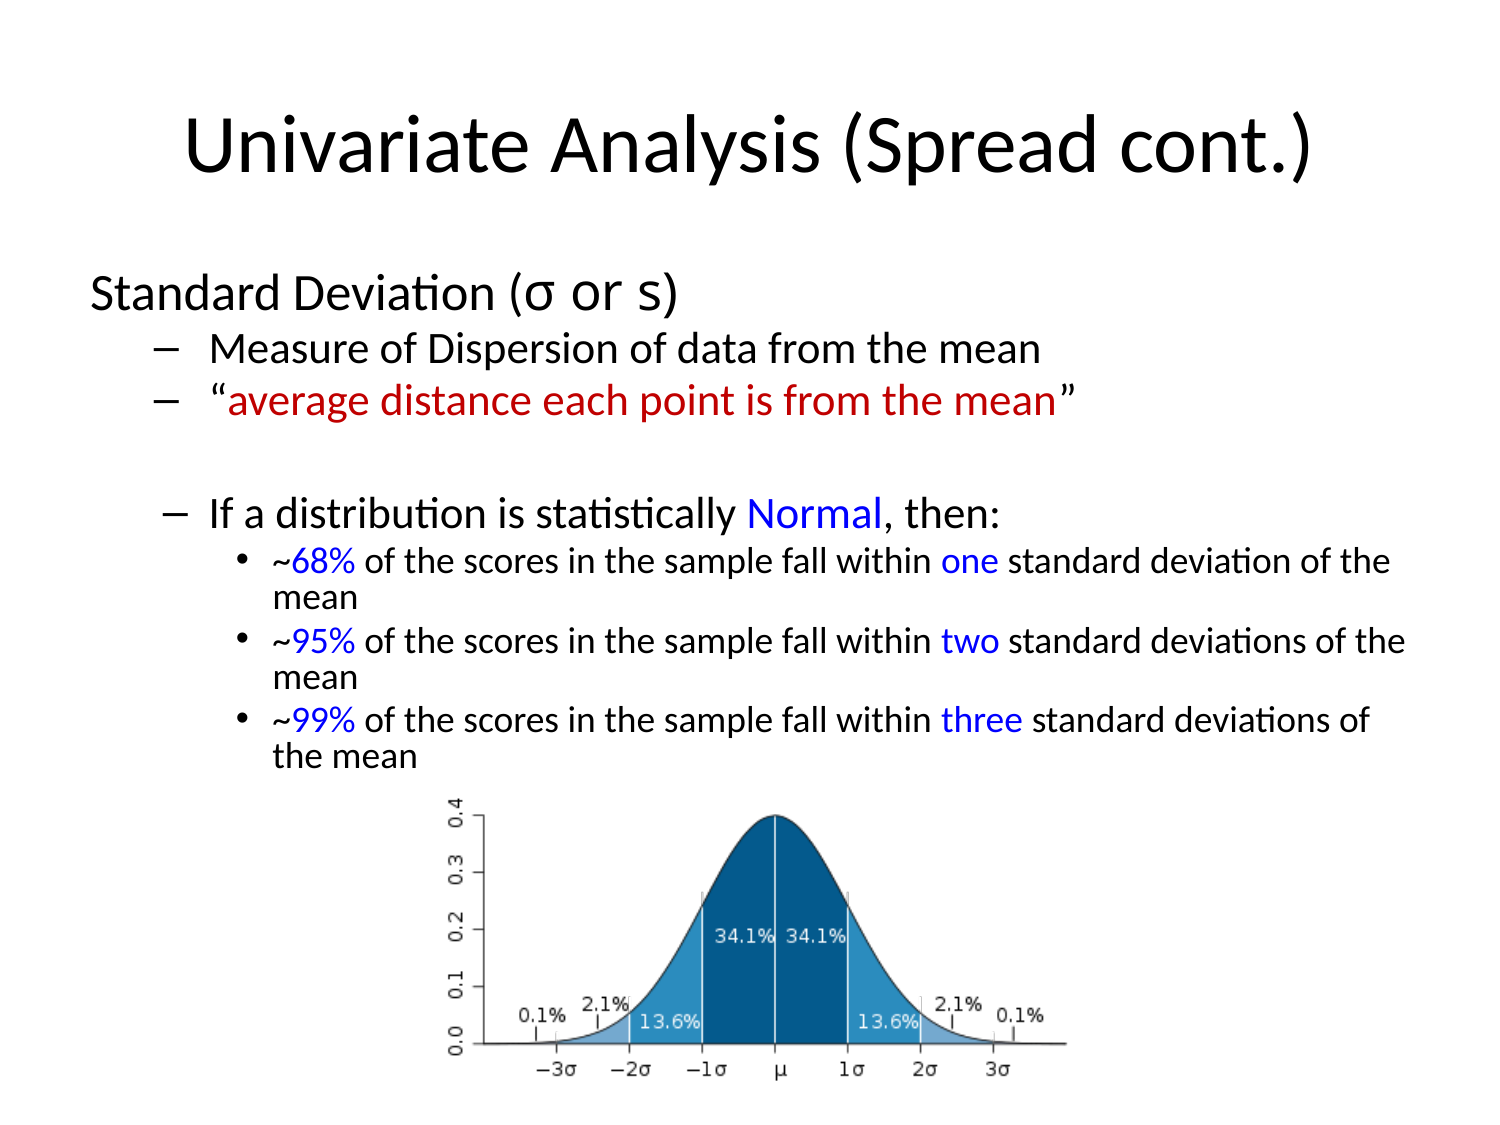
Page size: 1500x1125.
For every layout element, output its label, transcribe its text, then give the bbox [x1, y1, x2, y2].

list Standard Deviation (σ or s) Measure of Dispersion of data from the mean “average distance each point is from the mean” If a distribution is statistically Normal, then: ~68% of the scores in the sample fall within one standard deviation of the mean ~95% of the scores in the sample fall within two standard deviations of the mean ~99% of the scores in the sample fall within three standard deviations of the mean [75, 262, 1425, 784]
title Univariate Analysis (Spread cont.) [75, 45, 1425, 233]
picture [439, 783, 1072, 1101]
